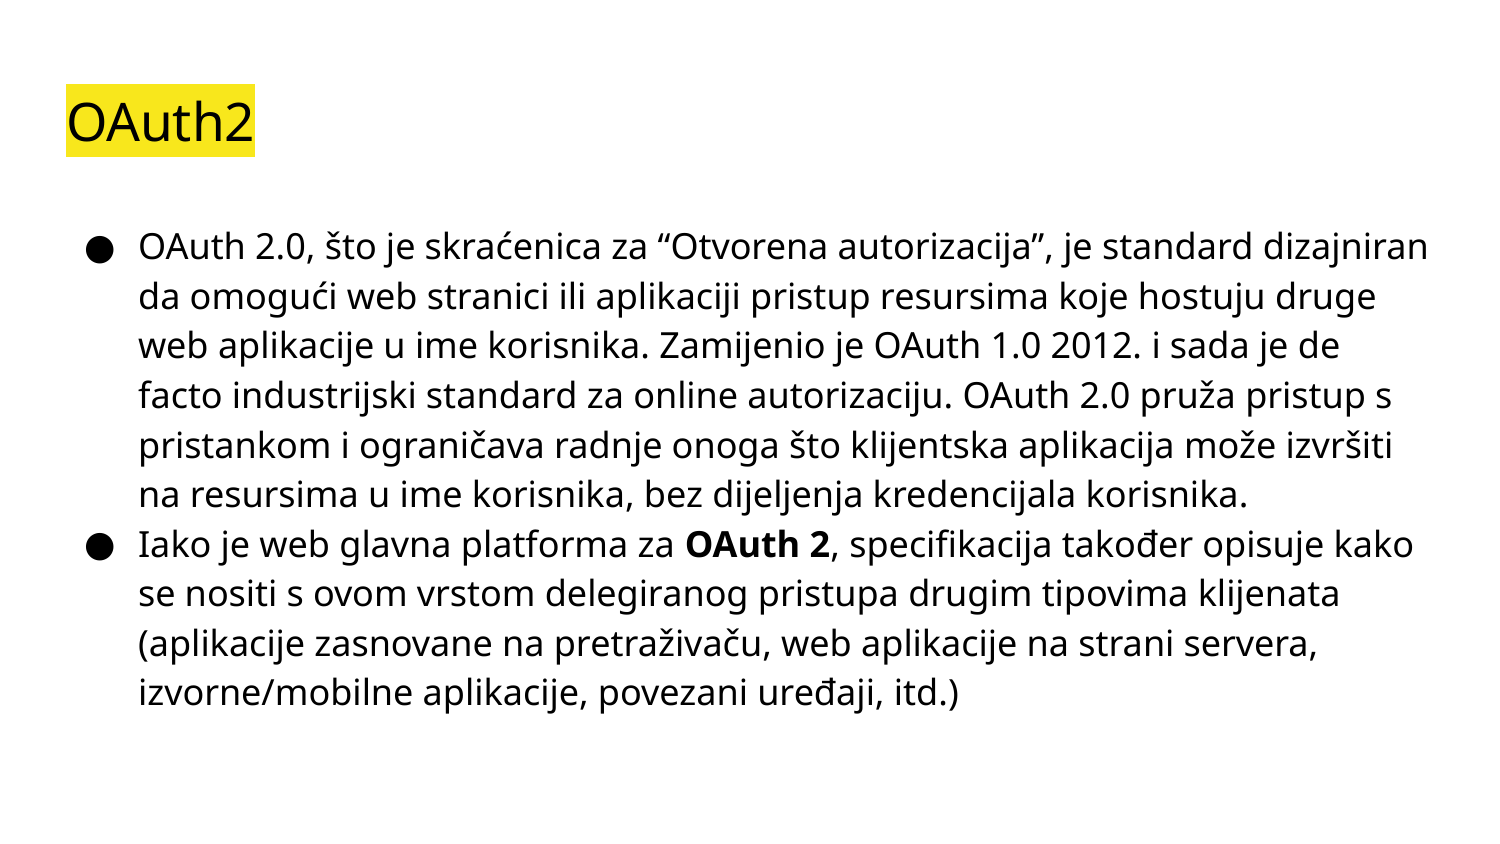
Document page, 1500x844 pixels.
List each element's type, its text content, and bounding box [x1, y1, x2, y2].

list OAuth 2.0, što je skraćenica za “Otvorena autorizacija”, je standard dizajniran da omogući web stranici ili aplikaciji pristup resursima koje hostuju druge web aplikacije u ime korisnika. Zamijenio je OAuth 1.0 2012. i sada je de facto industrijski standard za online autorizaciju. OAuth 2.0 pruža pristup s pristankom i ograničava radnje onoga što klijentska aplikacija može izvršiti na resursima u ime korisnika, bez dijeljenja kredencijala korisnika. Iako je web glavna platforma za OAuth 2, specifikacija također opisuje kako se nositi s ovom vrstom delegiranog pristupa drugim tipovima klijenata (aplikacije zasnovane na pretraživaču, web aplikacije na strani servera, izvorne/mobilne aplikacije, povezani uređaji, itd.) [51, 202, 1449, 750]
title OAuth2 [51, 72, 1449, 167]
